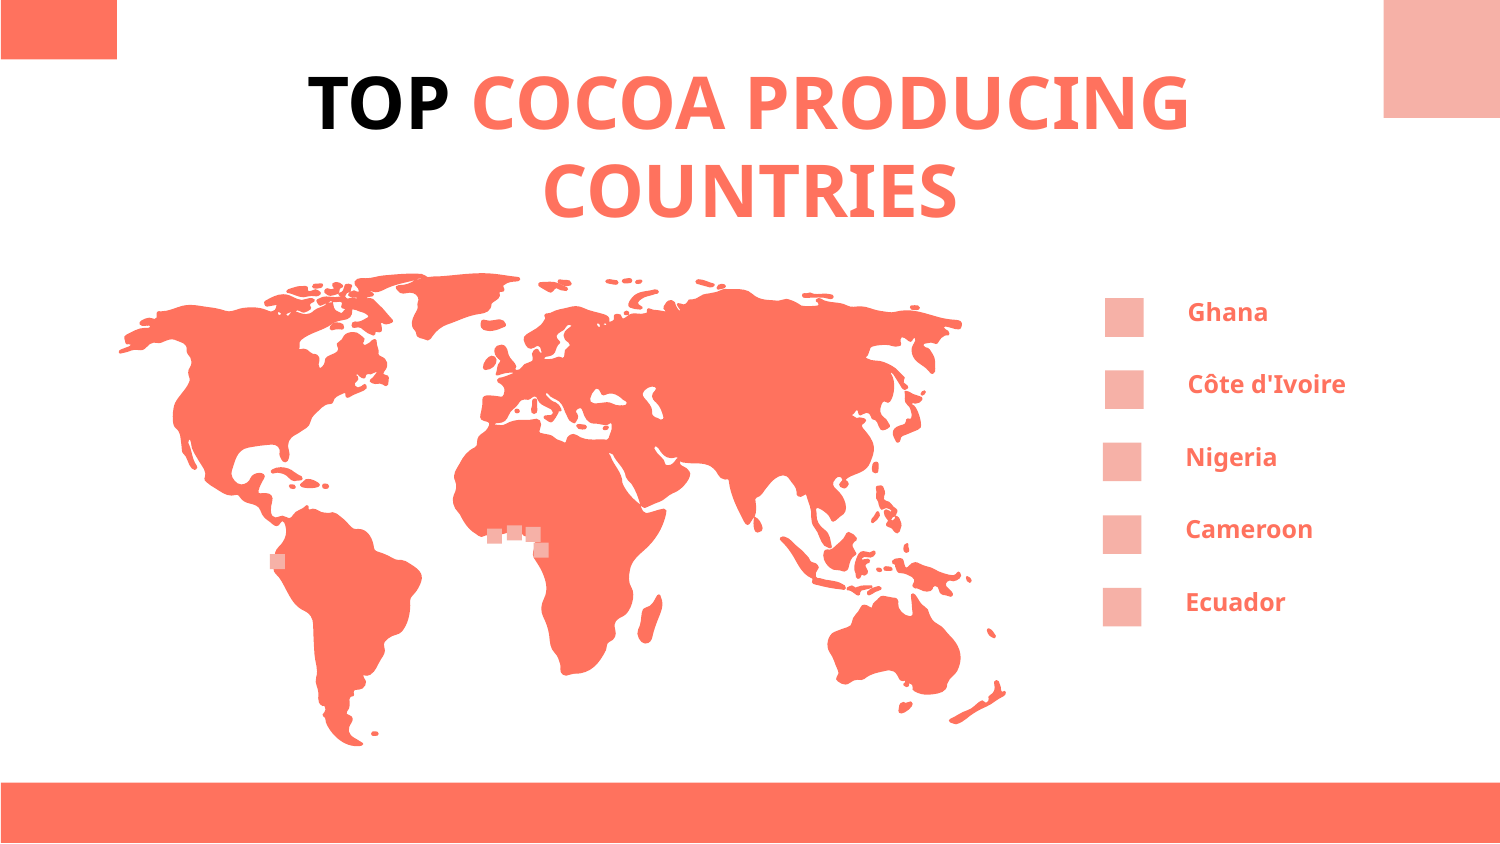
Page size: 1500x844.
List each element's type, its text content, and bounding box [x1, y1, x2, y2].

text_box [1105, 298, 1144, 337]
title TOP COCOA PRODUCING COUNTRIES [97, 107, 1402, 181]
text_box [1102, 587, 1142, 627]
text_box [1105, 370, 1144, 409]
text_box Cameroon [1170, 498, 1396, 554]
title Côte d'Ivoire [1172, 353, 1399, 410]
text_box [1102, 442, 1142, 482]
title Ghana [1172, 281, 1399, 337]
text_box Nigeria [1170, 426, 1396, 482]
text_box [1102, 515, 1142, 554]
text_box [118, 272, 1007, 747]
text_box Ecuador [1170, 571, 1396, 627]
